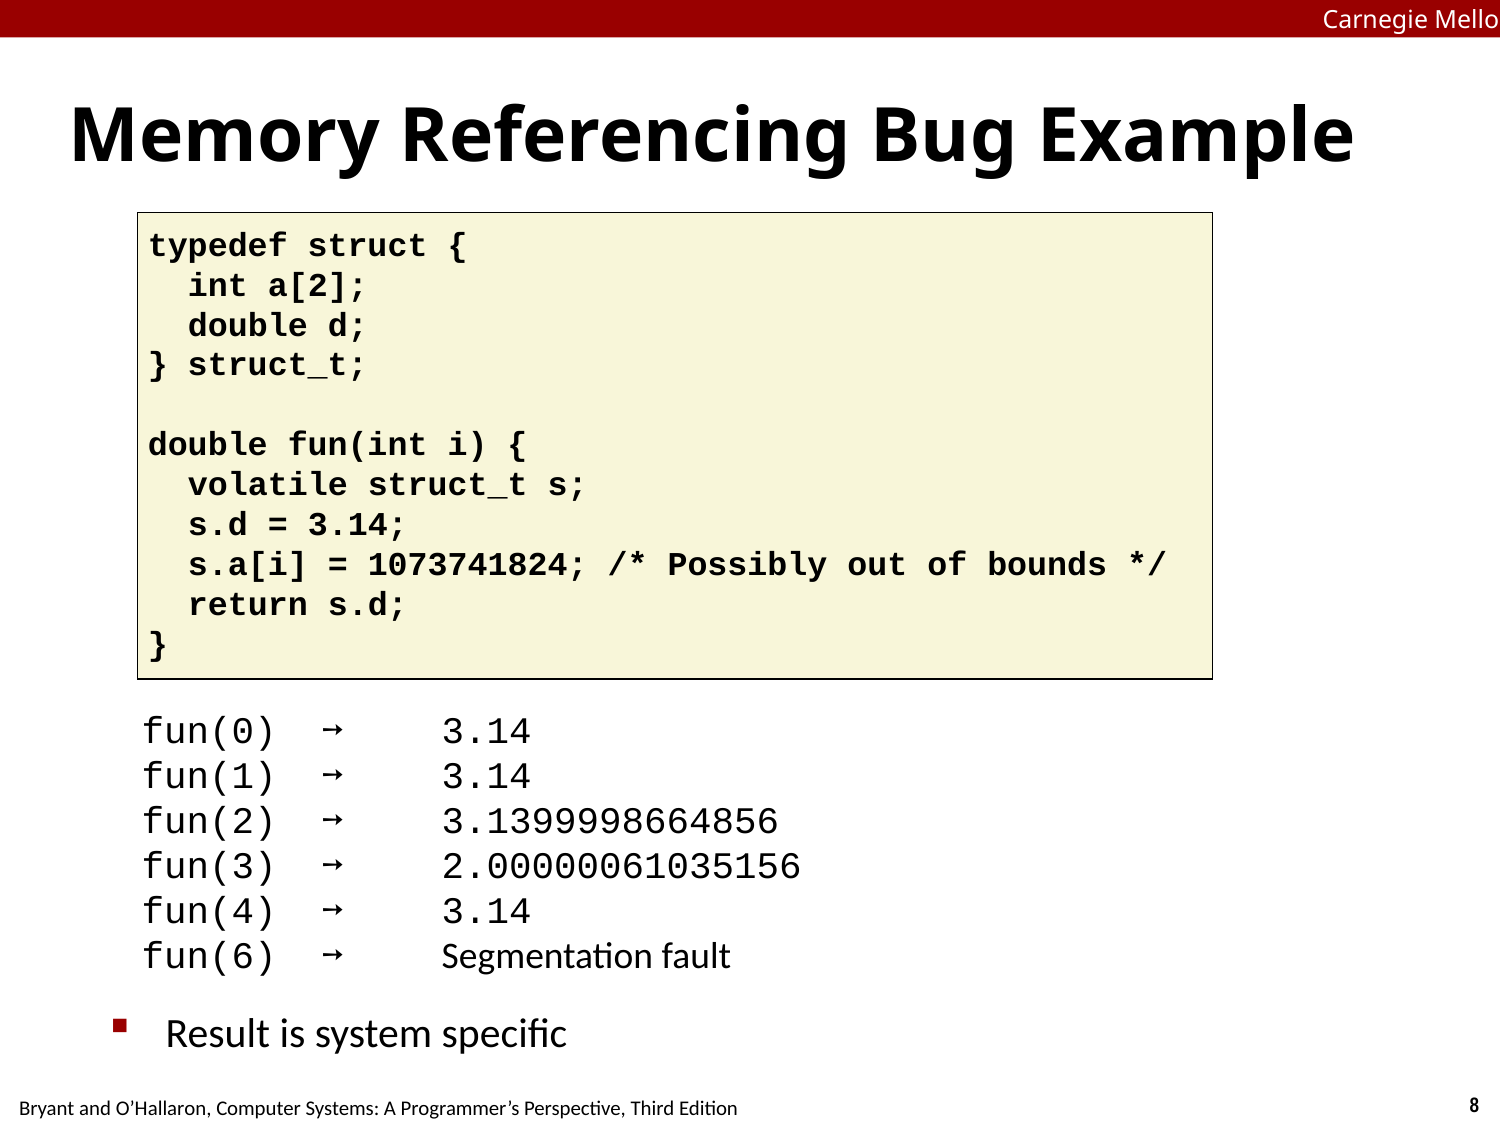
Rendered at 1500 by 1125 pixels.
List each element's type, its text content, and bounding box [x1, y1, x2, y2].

title Memory Referencing Bug Example [62, 41, 1438, 222]
text_box [0, 0, 1500, 38]
list Result is system specific [74, 999, 1426, 1093]
text_box fun(0) ➙ 3.14 fun(1) ➙ 3.14 fun(2) ➙ 3.1399998664856 fun(3) ➙ 2.00000061035156 fun(4) ➙ 3.14 fun(6) ➙ Segmentation fault [135, 699, 1338, 1000]
text_box typedef struct { int a[2]; double d; } struct_t; double fun(int i) { volatile struct_t s; s.d = 3.14; s.a[i] = 1073741824; /* Possibly out of bounds */ return s.d; } [137, 212, 1213, 680]
text_box Carnegie Mellon [1322, 3, 1500, 33]
